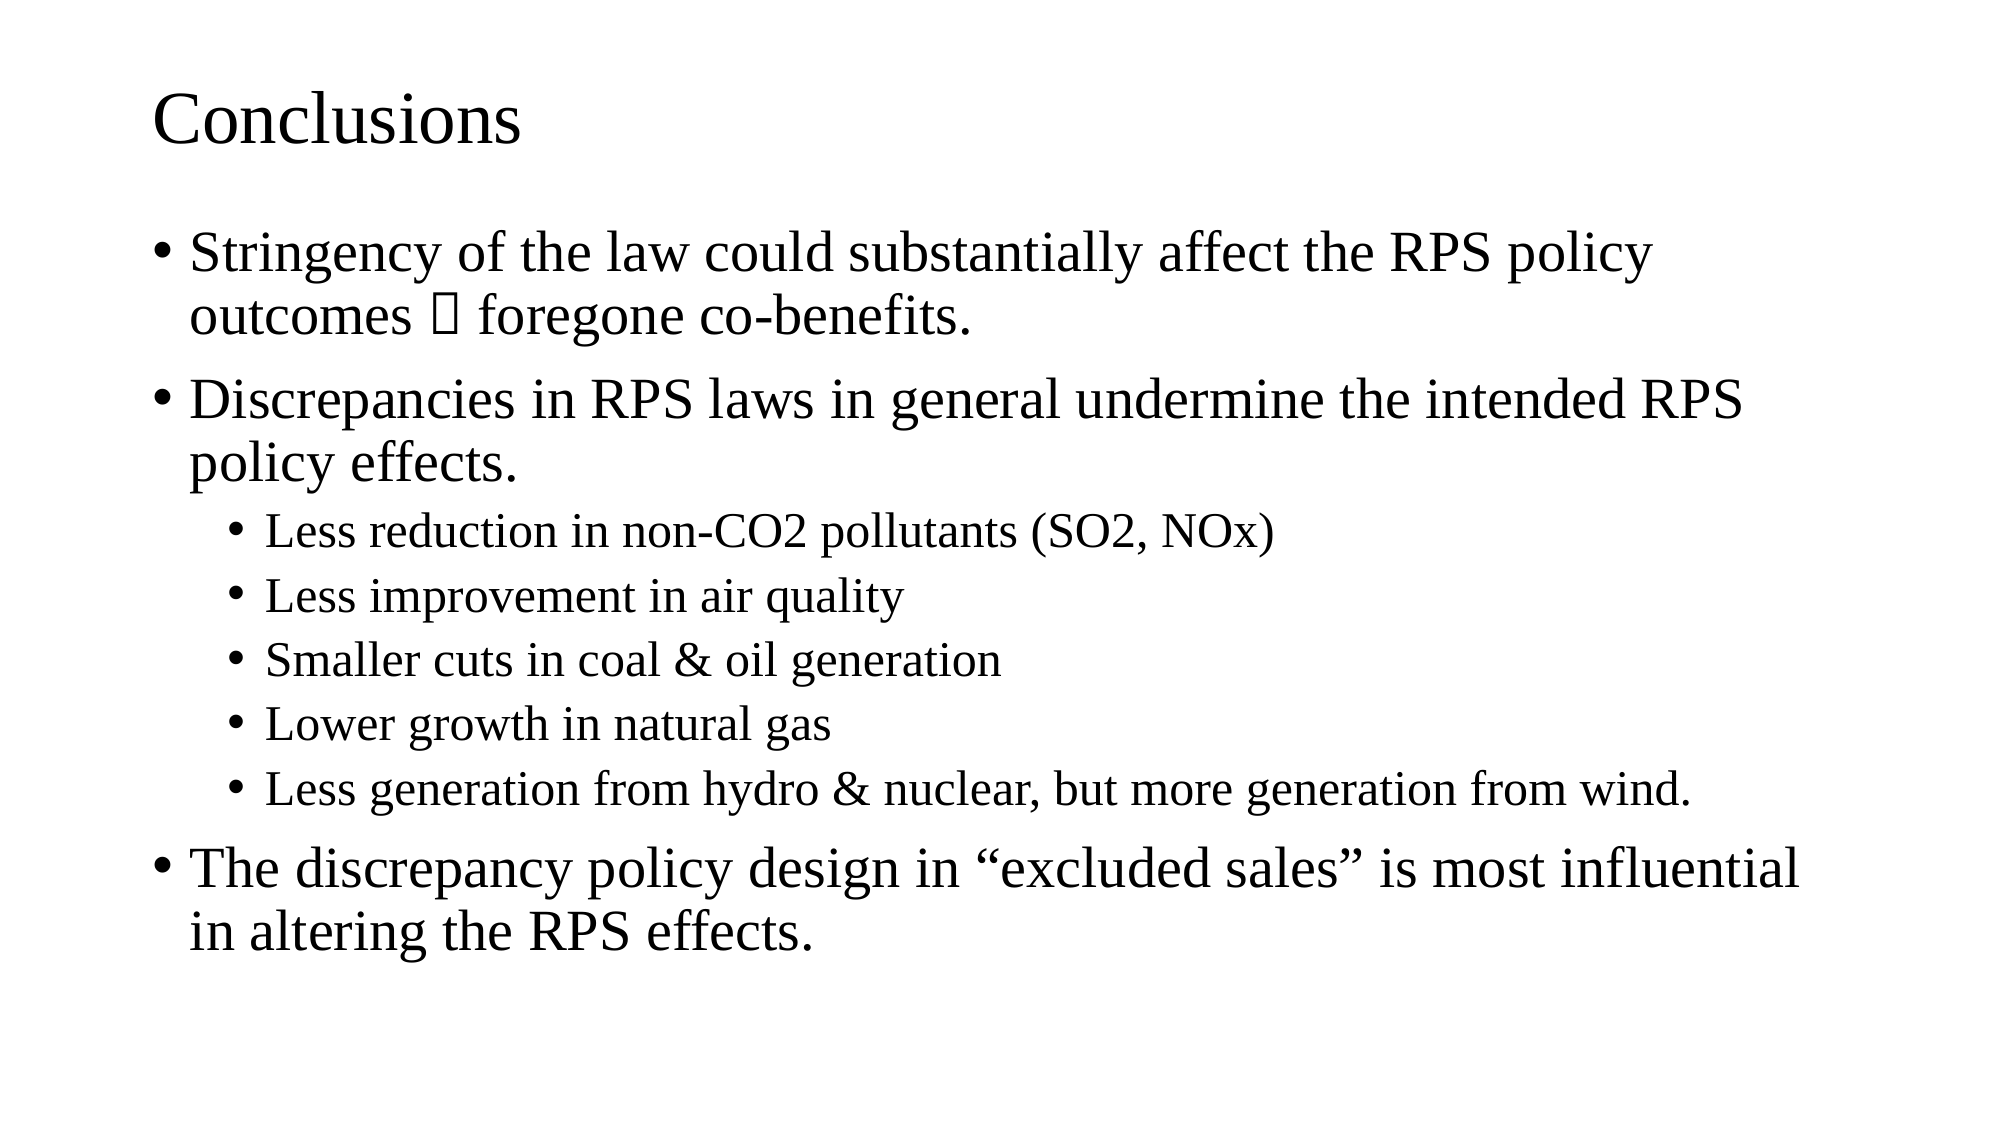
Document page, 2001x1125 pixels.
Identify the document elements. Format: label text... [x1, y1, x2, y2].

list Stringency of the law could substantially affect the RPS policy outcomes  foregone co-benefits. Discrepancies in RPS laws in general undermine the intended RPS policy effects. Less reduction in non-CO2 pollutants (SO2, NOx) Less improvement in air quality Smaller cuts in coal & oil generation Lower growth in natural gas Less generation from hydro & nuclear, but more generation from wind. The discrepancy policy design in “excluded sales” is most influential in altering the RPS effects. [137, 213, 1863, 1014]
title Conclusions [137, 59, 1863, 180]
